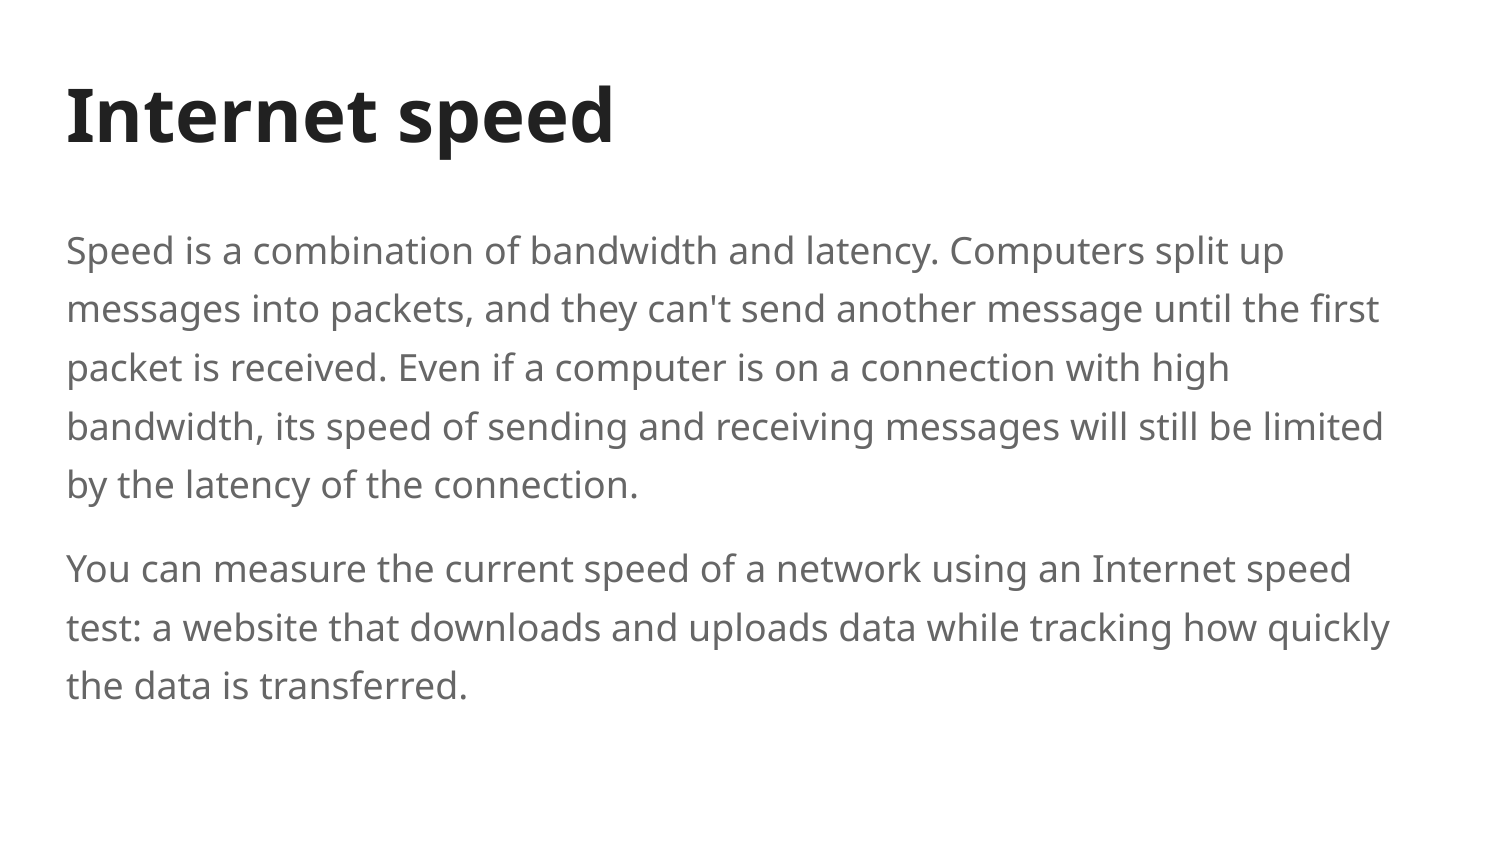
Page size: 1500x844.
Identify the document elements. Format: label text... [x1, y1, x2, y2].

title Internet speed [51, 48, 1449, 180]
list Speed is a combination of bandwidth and latency. Computers split up messages into packets, and they can't send another message until the first packet is received. Even if a computer is on a connection with high bandwidth, its speed of sending and receiving messages will still be limited by the latency of the connection. You can measure the current speed of a network using an Internet speed test: a website that downloads and uploads data while tracking how quickly the data is transferred. [51, 201, 1449, 750]
